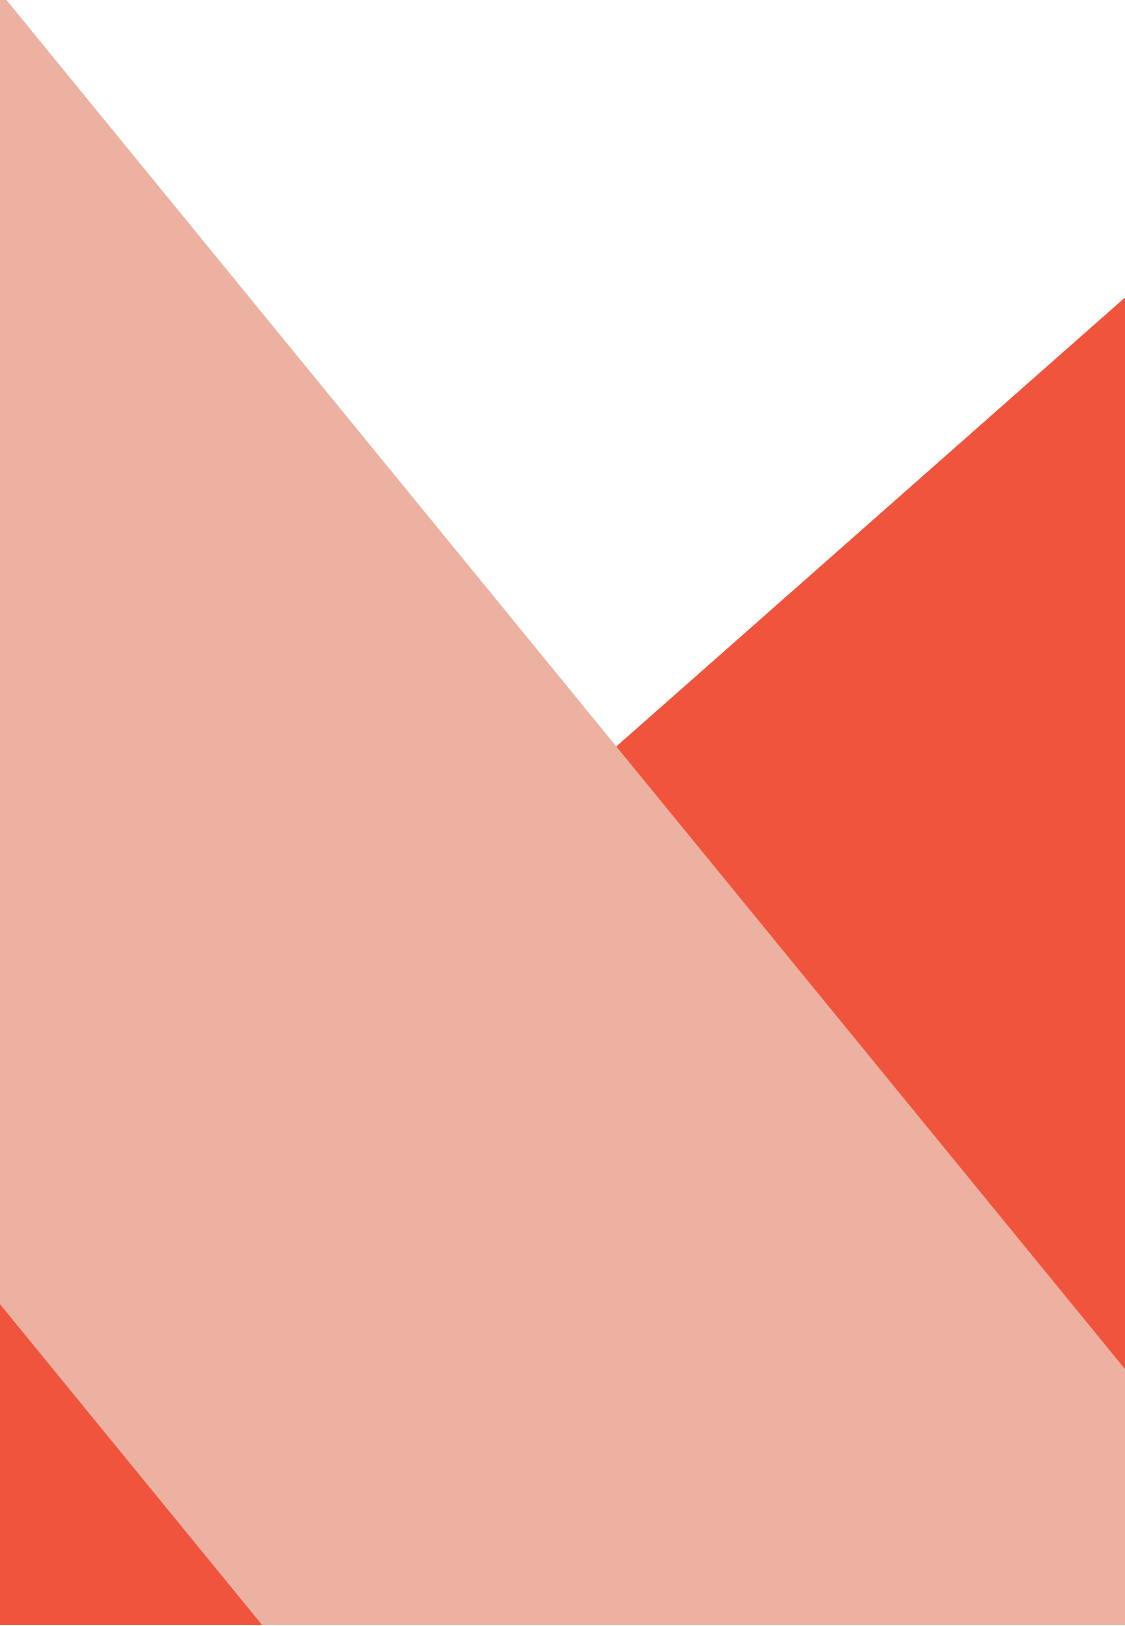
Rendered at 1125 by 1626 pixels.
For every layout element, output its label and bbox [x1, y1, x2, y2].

text_box [0, 1307, 260, 1625]
text_box [617, 296, 1125, 1366]
text_box [0, 0, 1125, 1625]
